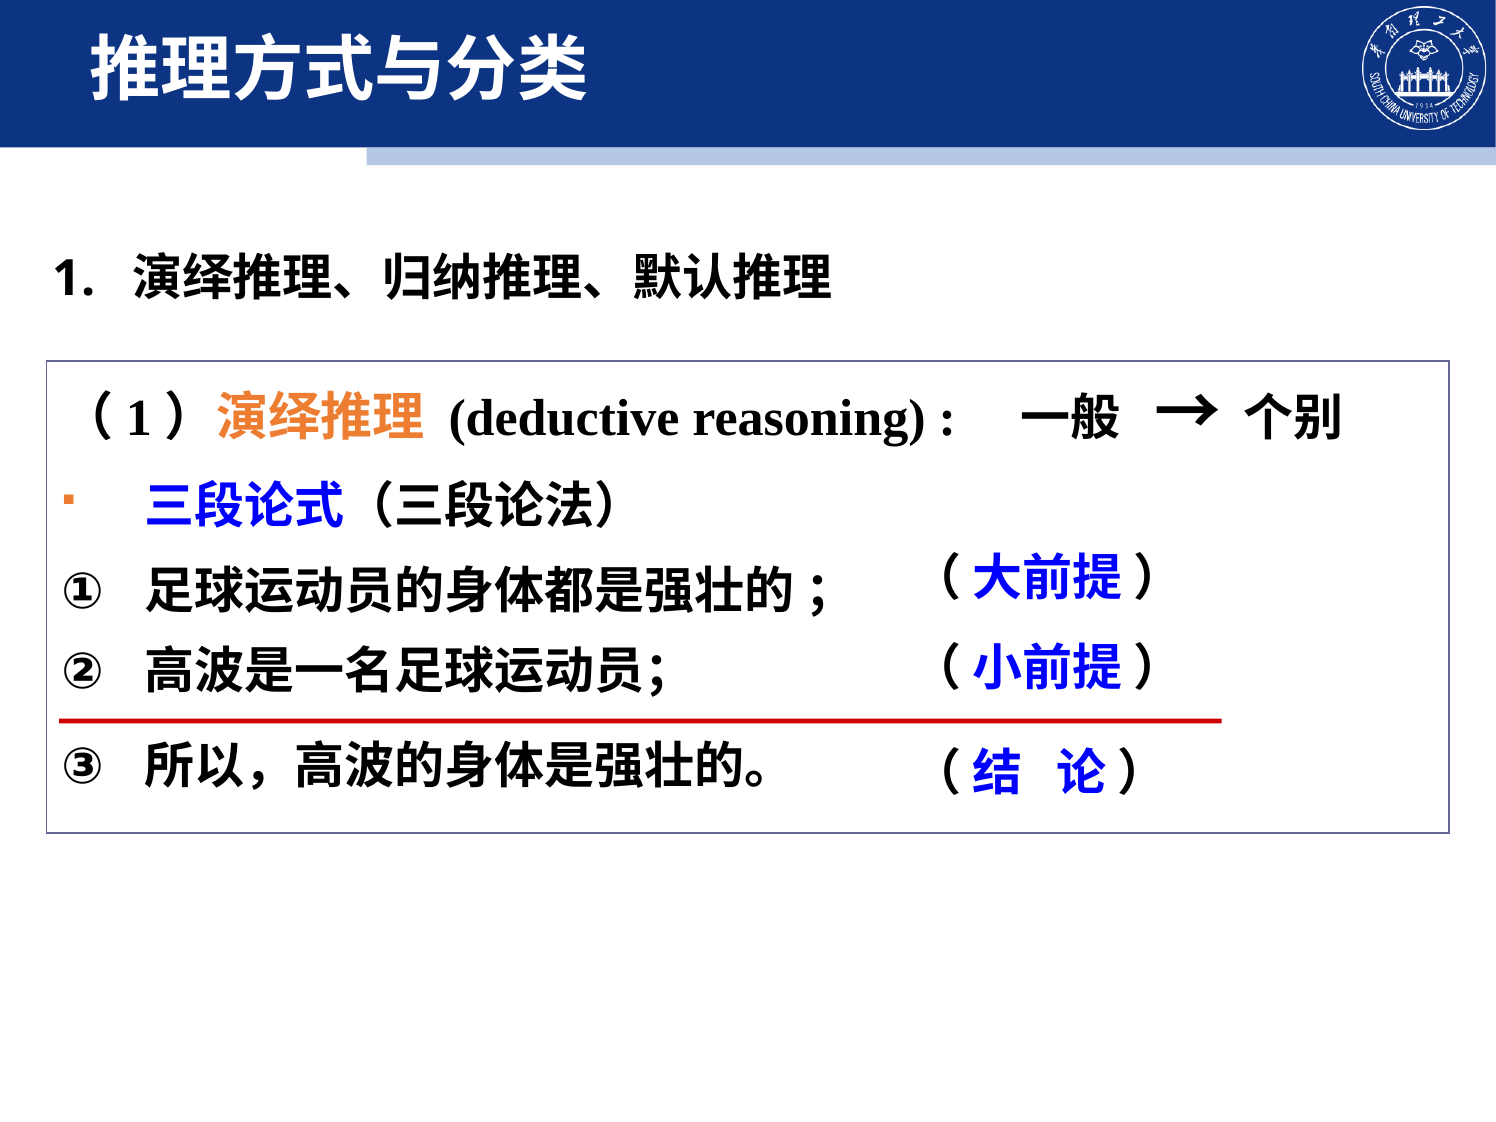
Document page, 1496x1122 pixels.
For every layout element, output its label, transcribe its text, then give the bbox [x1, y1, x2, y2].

text_box 演绎推理、归纳推理、默认推理 [37, 244, 1496, 309]
title 推理方式与分类 [74, 25, 1384, 118]
picture [1354, 0, 1496, 148]
text_box （ 大前提 ） （ 小前提 ） （ 结 论 ） [896, 508, 1223, 809]
text_box （1）演绎推理 (deductive reasoning) : 一般 → 个别 三段论式（三段论法） 足球运动员的身体都是强壮的 ； 高波是一名足球运动员； 所以，高波的身体是强壮的。 [46, 361, 1450, 833]
